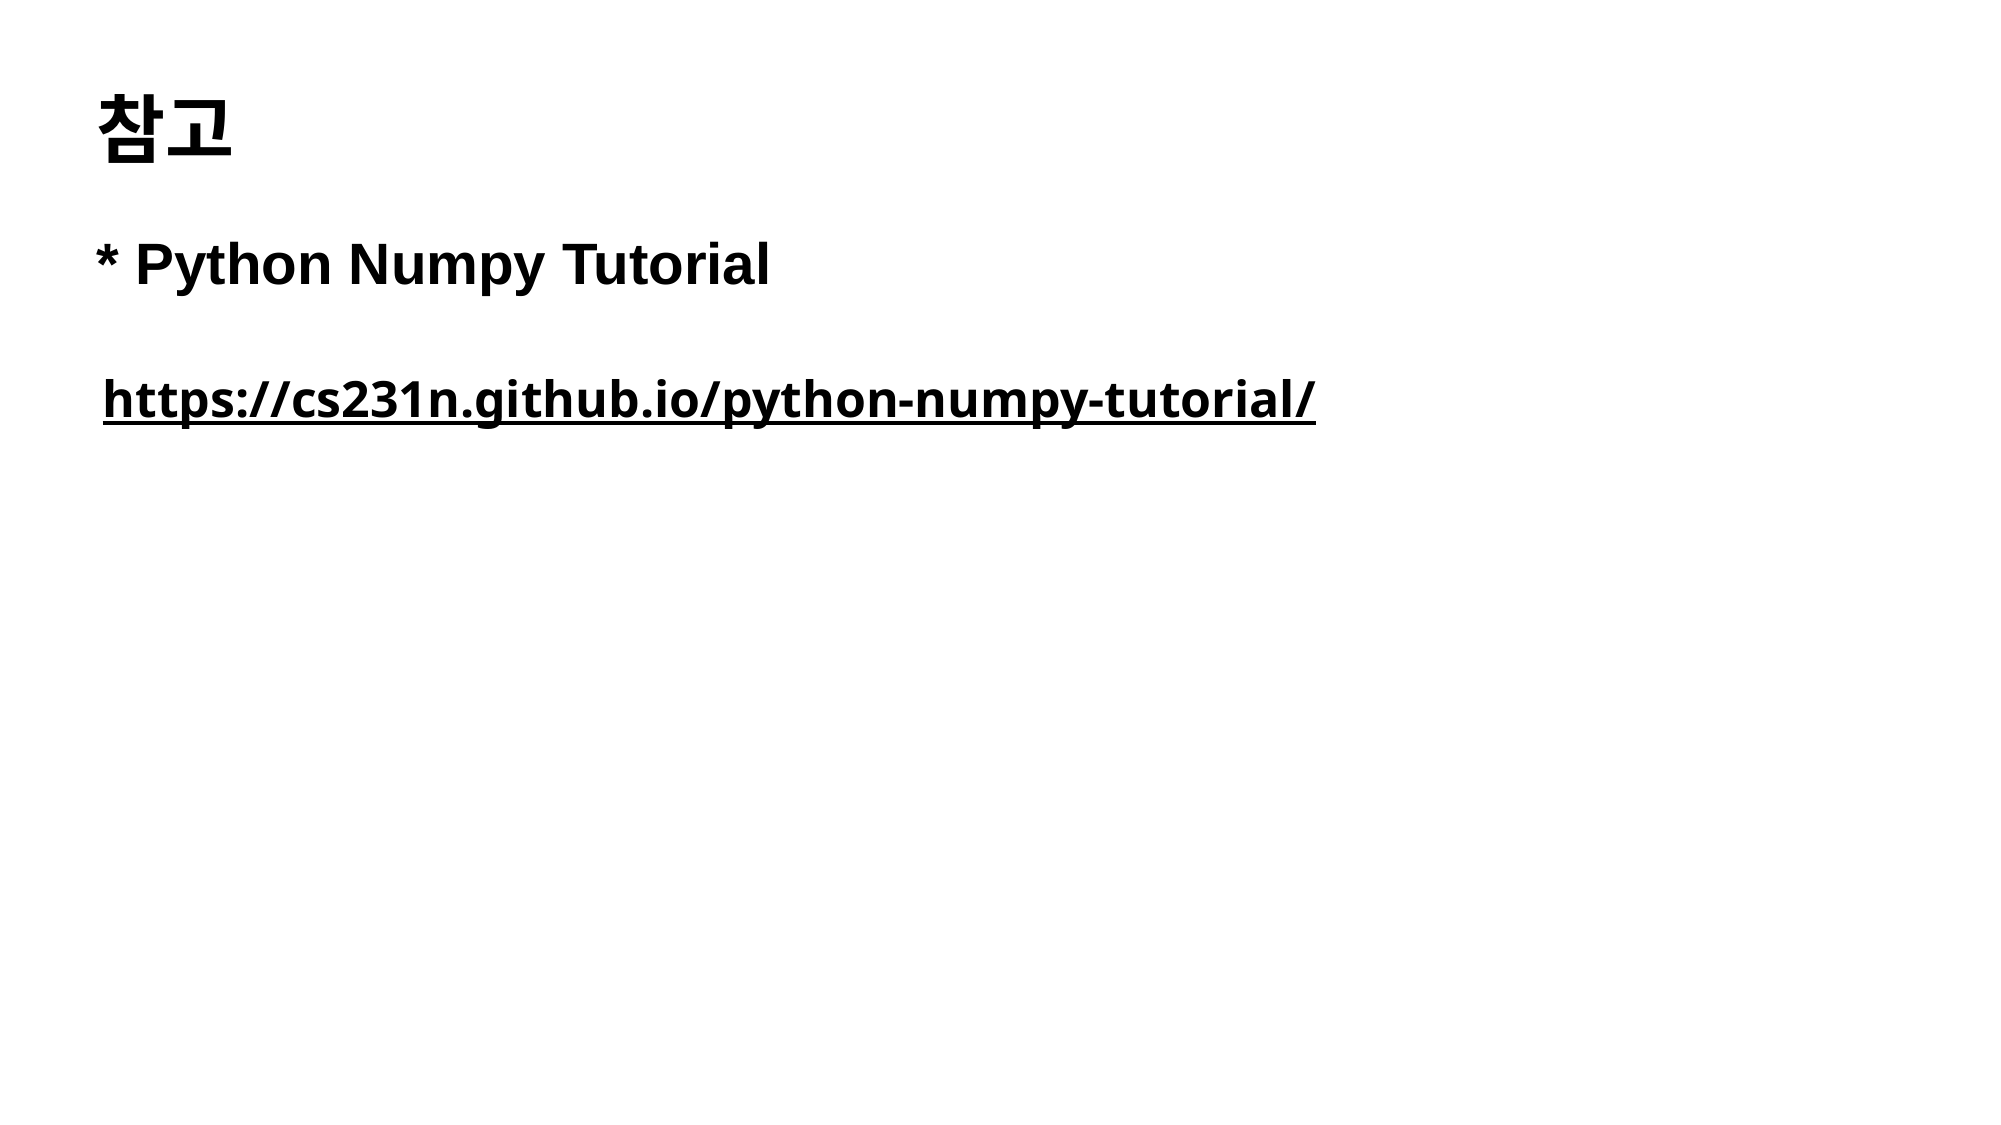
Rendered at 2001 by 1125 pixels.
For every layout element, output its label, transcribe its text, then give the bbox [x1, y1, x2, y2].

text_box * Python Numpy Tutorial [81, 218, 1919, 304]
text_box https://cs231n.github.io/python-numpy-tutorial/ [87, 326, 1925, 444]
title 참고 [81, 58, 1931, 181]
